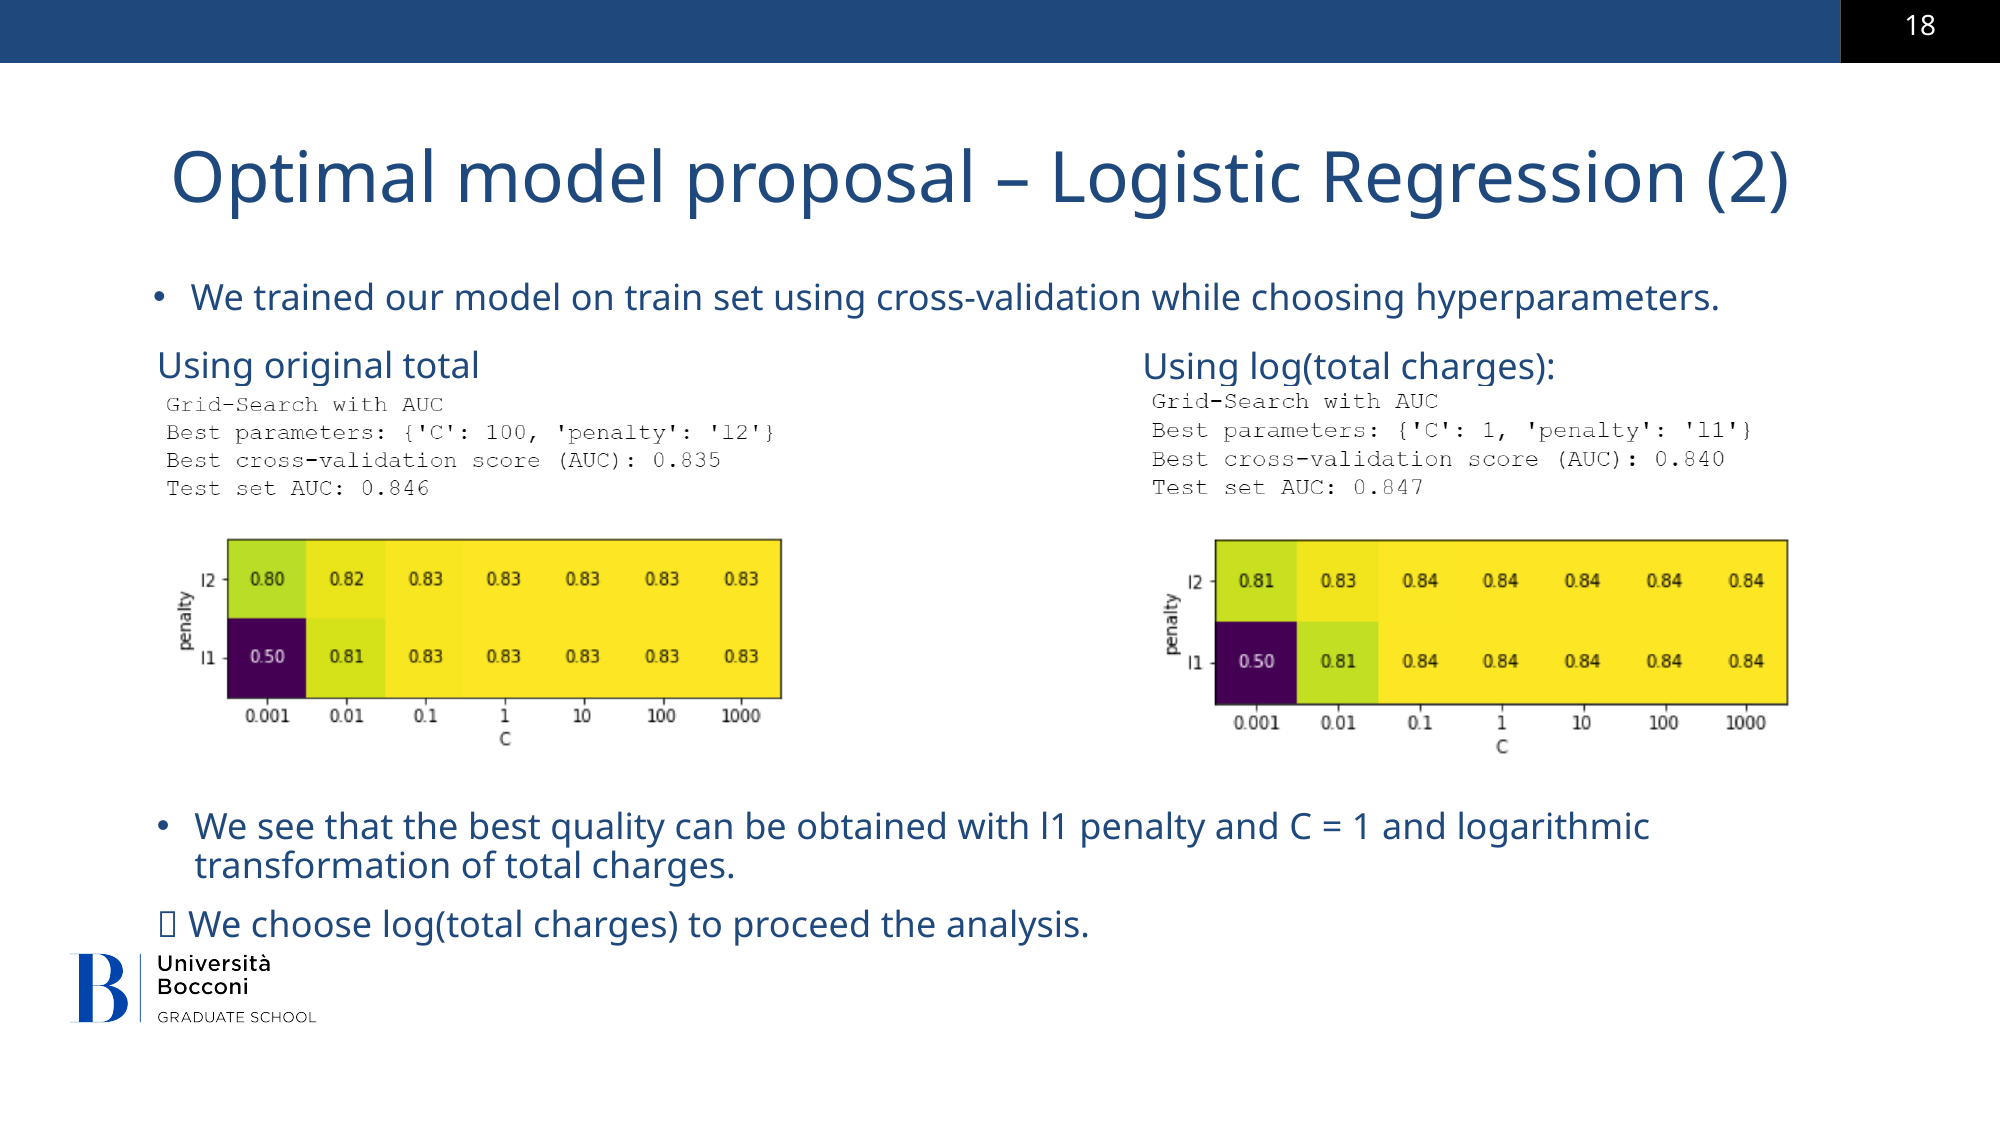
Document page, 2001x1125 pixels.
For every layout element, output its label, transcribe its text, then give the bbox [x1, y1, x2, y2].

picture [29, 913, 357, 1063]
list We trained our model on train set using cross-validation while choosing hyperparameters. [153, 279, 1812, 319]
text_box Using log(total charges): [1142, 347, 1611, 386]
text_box We see that the best quality can be obtained with l1 penalty and C = 1 and logarithmic transformation of total charges.  We choose log(total charges) to proceed the analysis. [156, 807, 1816, 946]
picture [1142, 386, 1797, 762]
picture [155, 386, 798, 762]
text_box Using original total charges: [156, 347, 625, 386]
title Optimal model proposal – Logistic Regression (2) [155, 124, 1815, 227]
